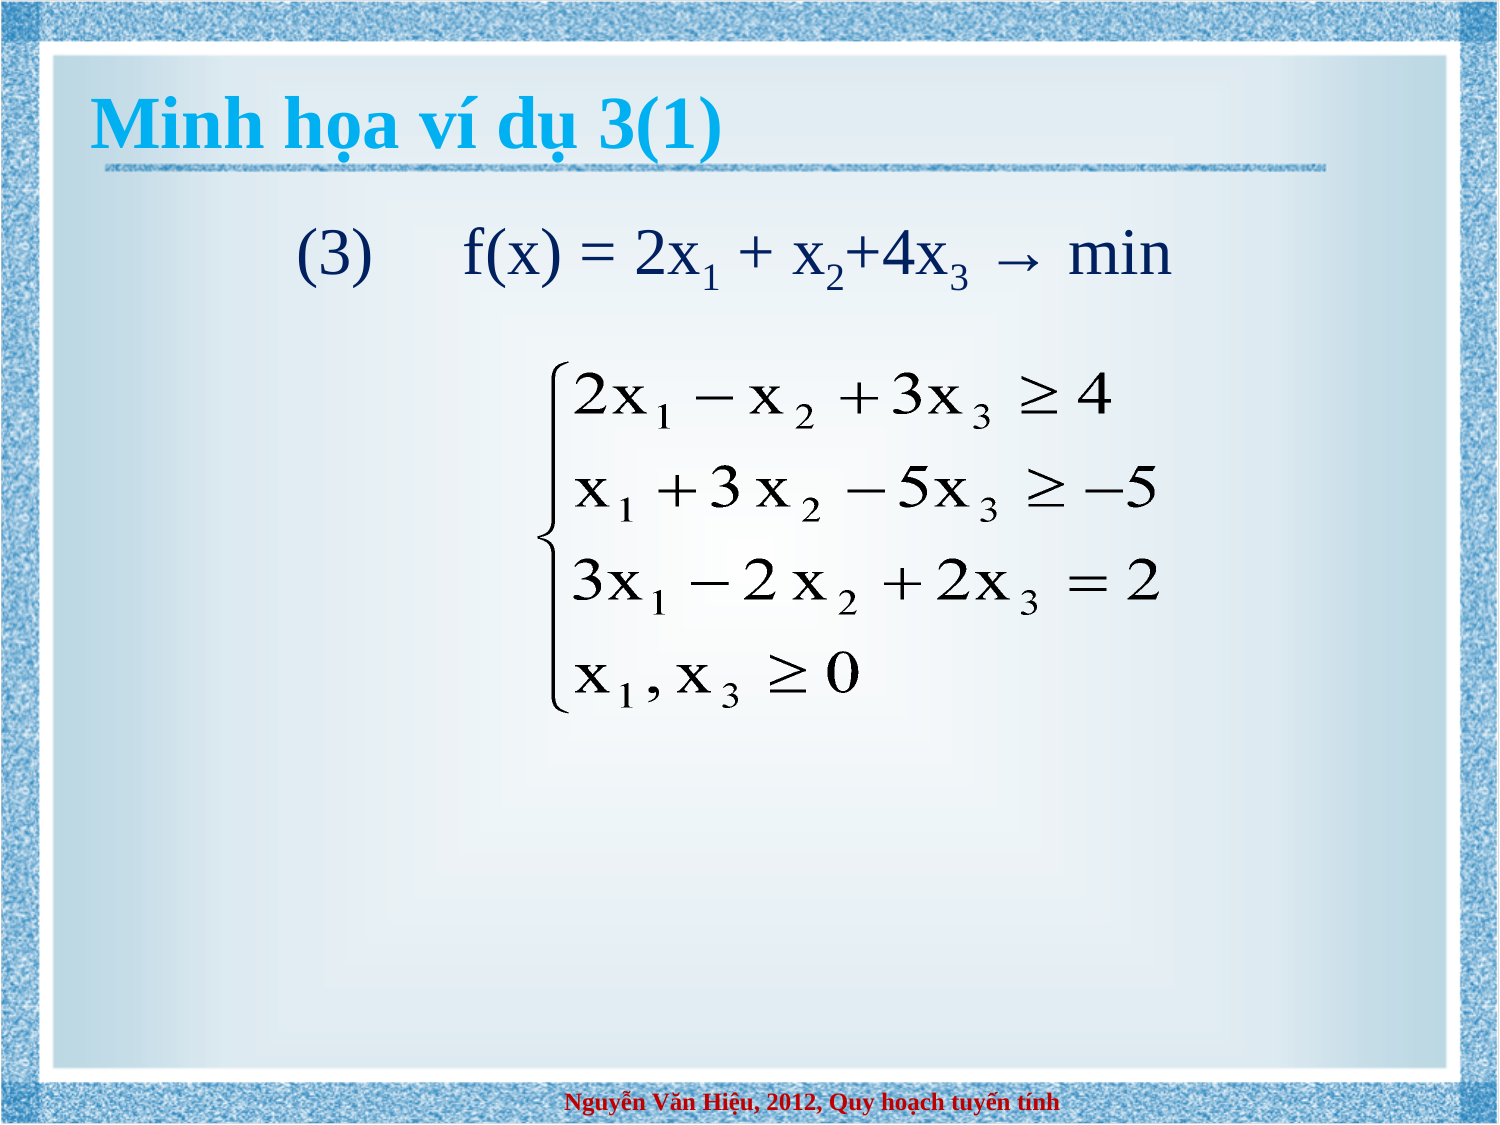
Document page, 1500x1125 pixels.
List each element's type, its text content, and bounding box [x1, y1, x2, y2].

picture [0, 1, 1500, 1125]
title Minh họa ví dụ 3(1) [75, 62, 1425, 175]
list (3) f(x) = 2x1 + x2+4x3 → min [75, 200, 1425, 1038]
footer Nguyễn Văn Hiệu, 2012, Quy hoạch tuyến tính [437, 1074, 1188, 1125]
